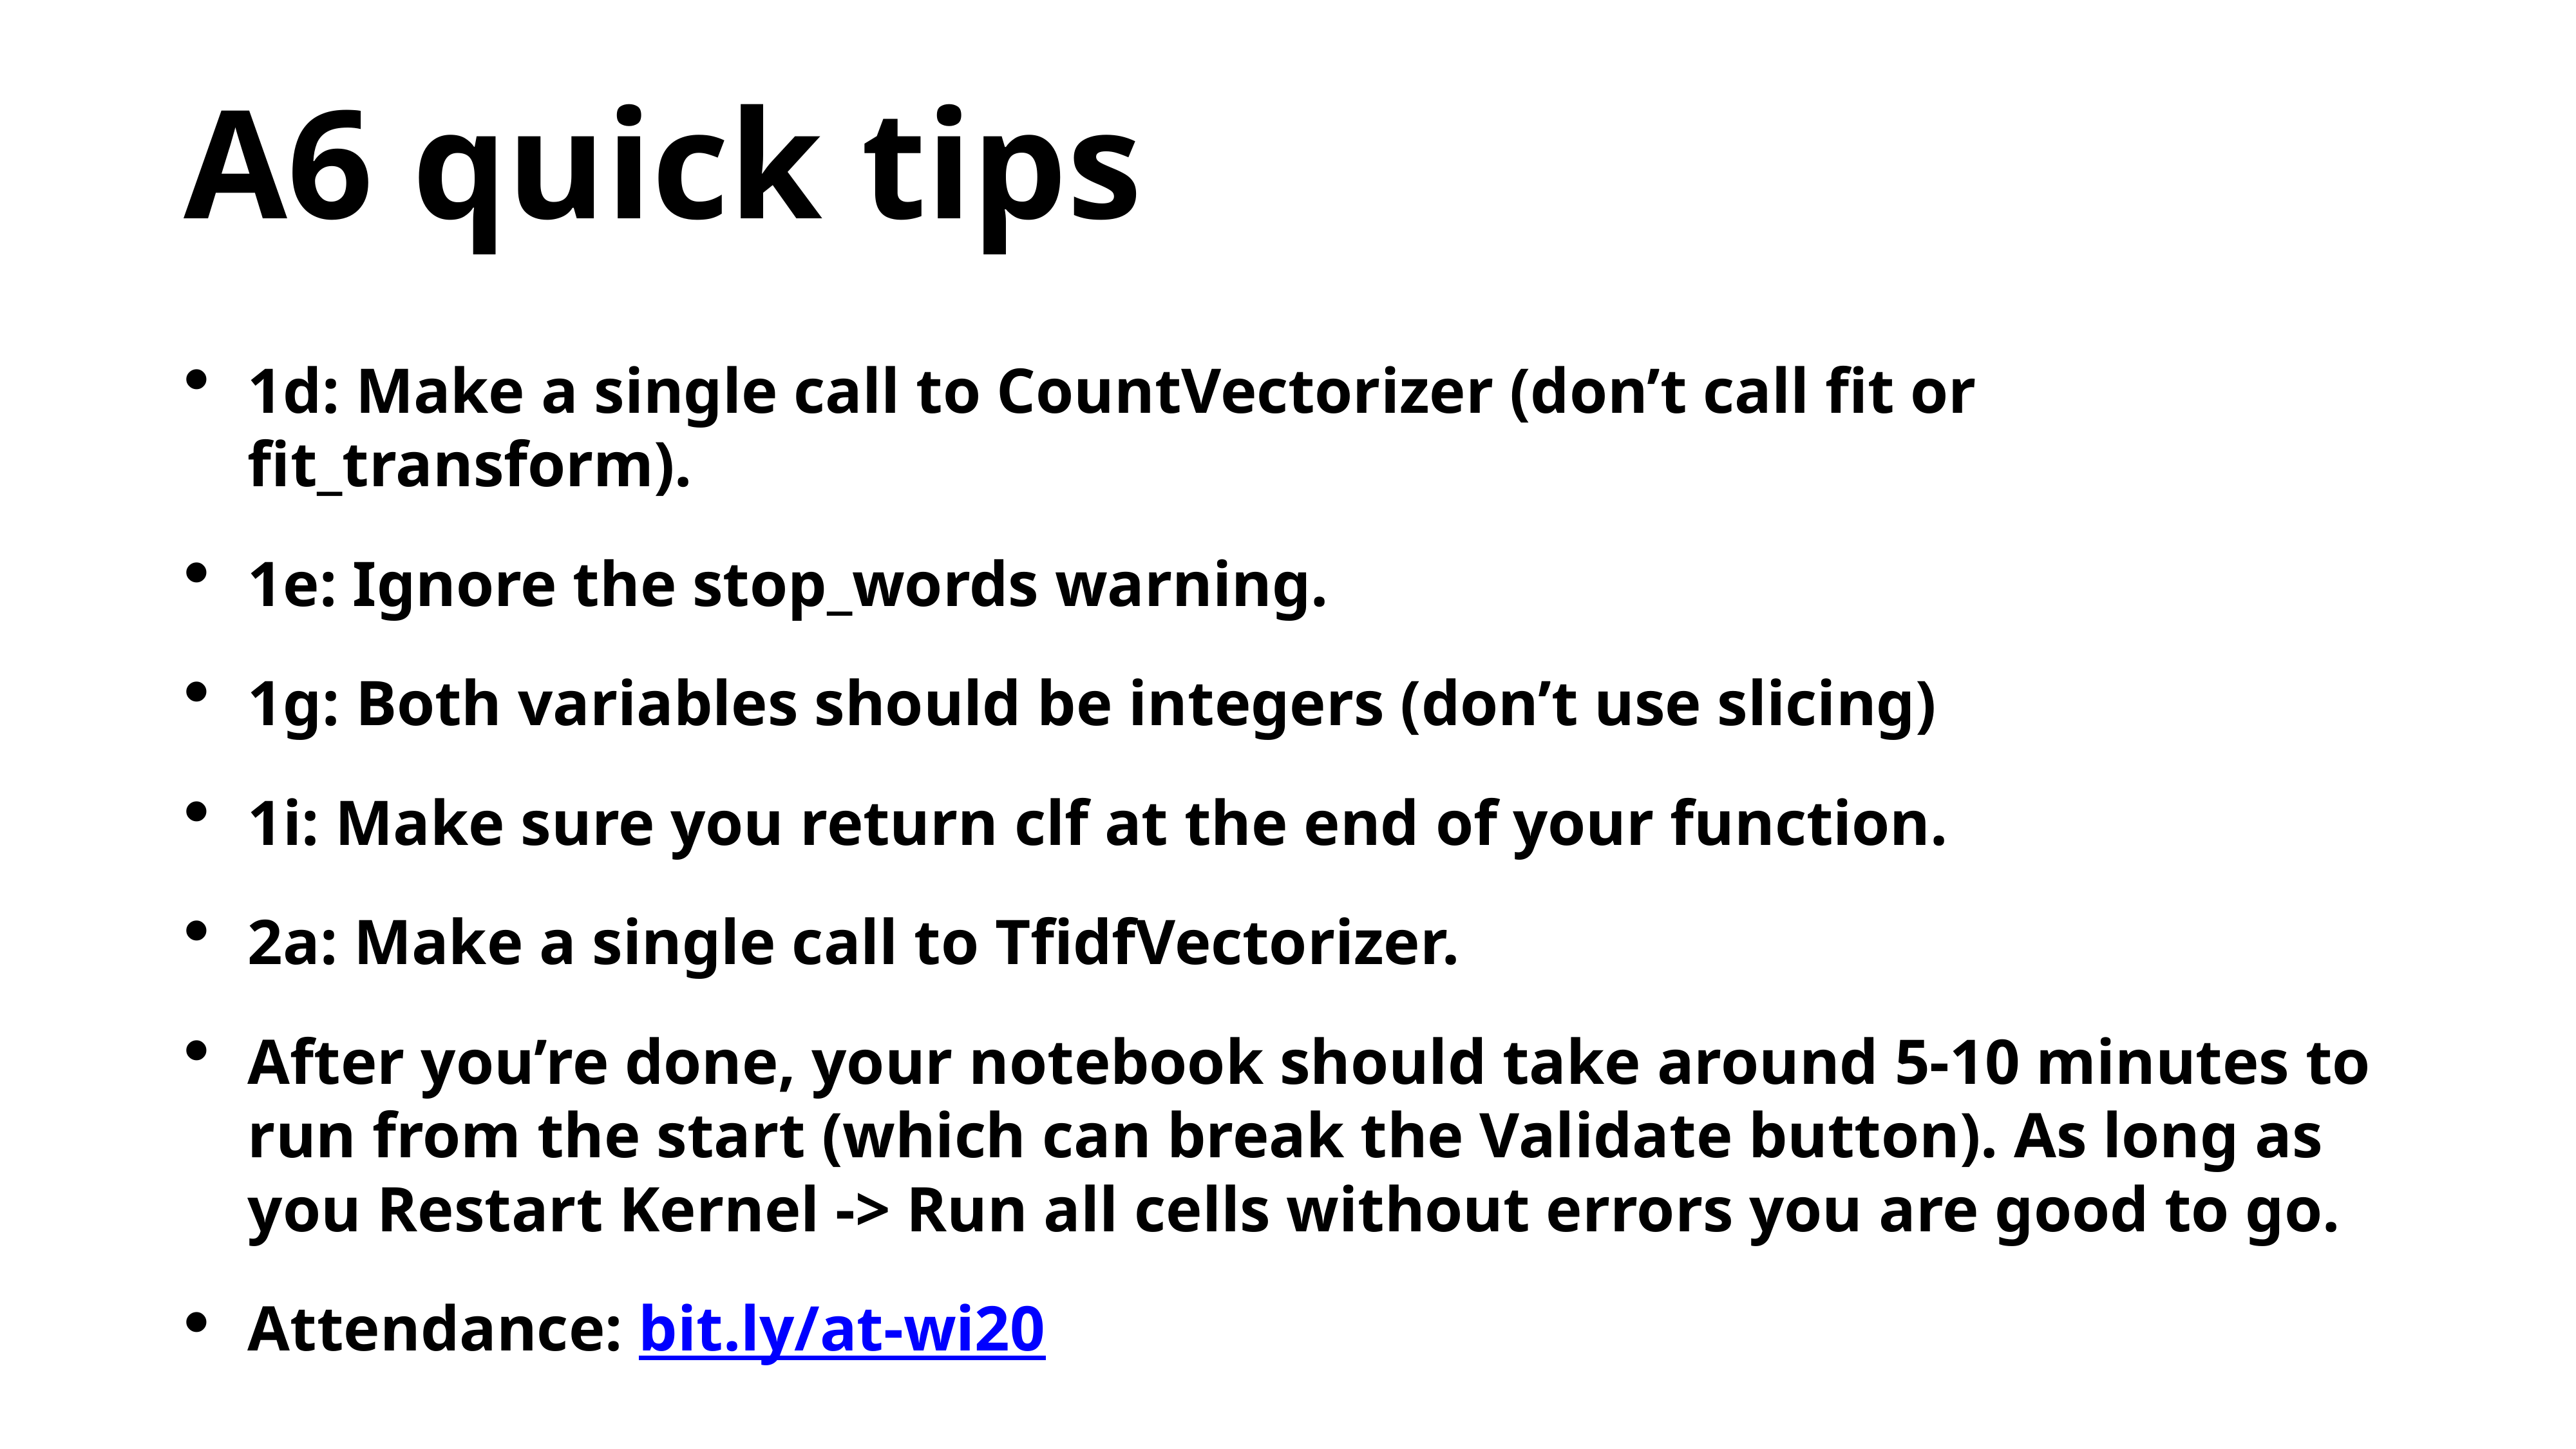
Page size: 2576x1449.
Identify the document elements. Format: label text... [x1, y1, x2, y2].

list 1d: Make a single call to CountVectorizer (don’t call fit or fit_transform). 1e: Ignore the stop_words warning. 1g: Both variables should be integers (don’t use slicing) 1i: Make sure you return clf at the end of your function. 2a: Make a single call to TfidfVectorizer. After you’re done, your notebook should take around 5-10 minutes to run from the start (which can break the Validate button). As long as you Restart Kernel -> Run all cells without errors you are good to go. Attendance: bit.ly/at-wi20 [178, 332, 2398, 1392]
title A6 quick tips [178, 37, 2398, 279]
